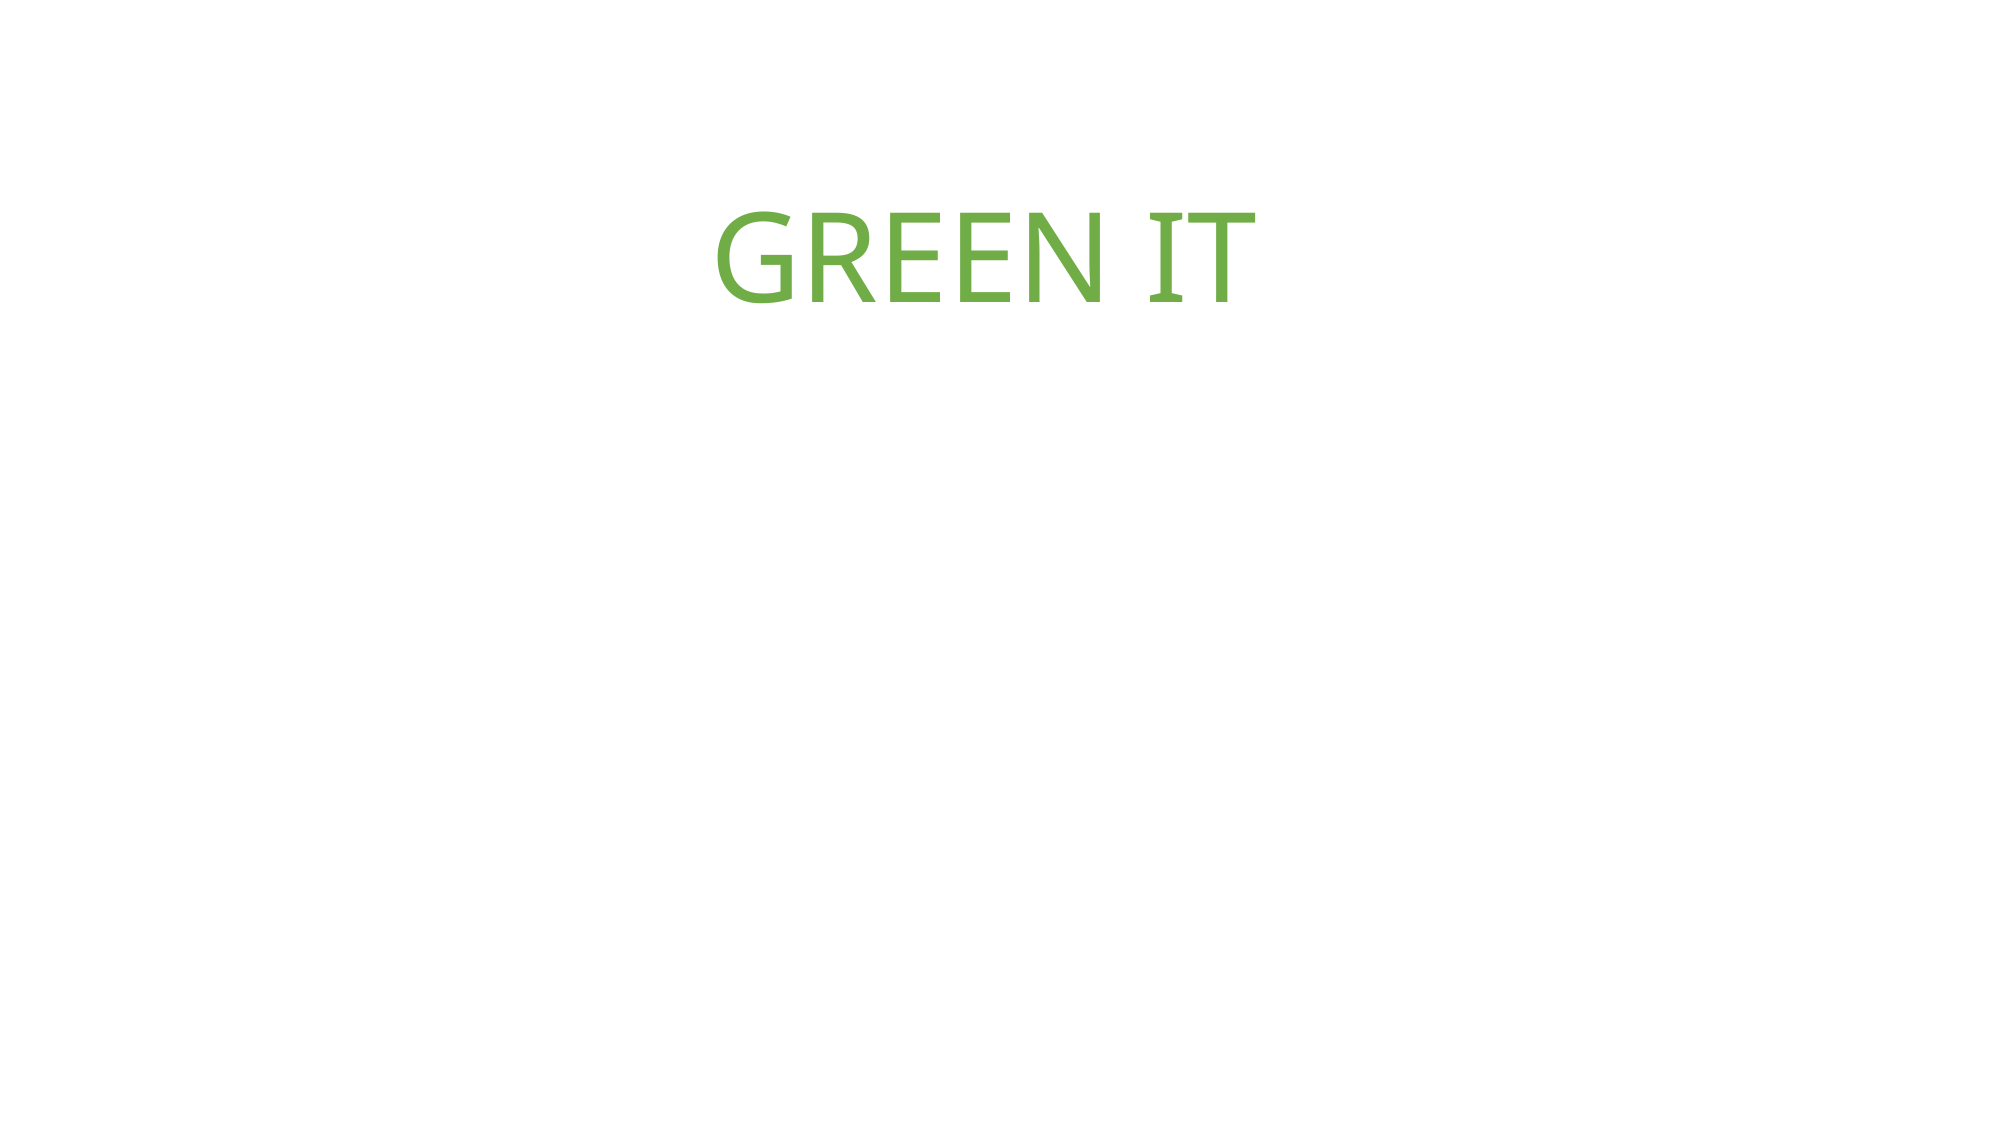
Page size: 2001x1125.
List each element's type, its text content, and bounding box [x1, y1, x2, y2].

title GREEN IT [249, 153, 1750, 337]
